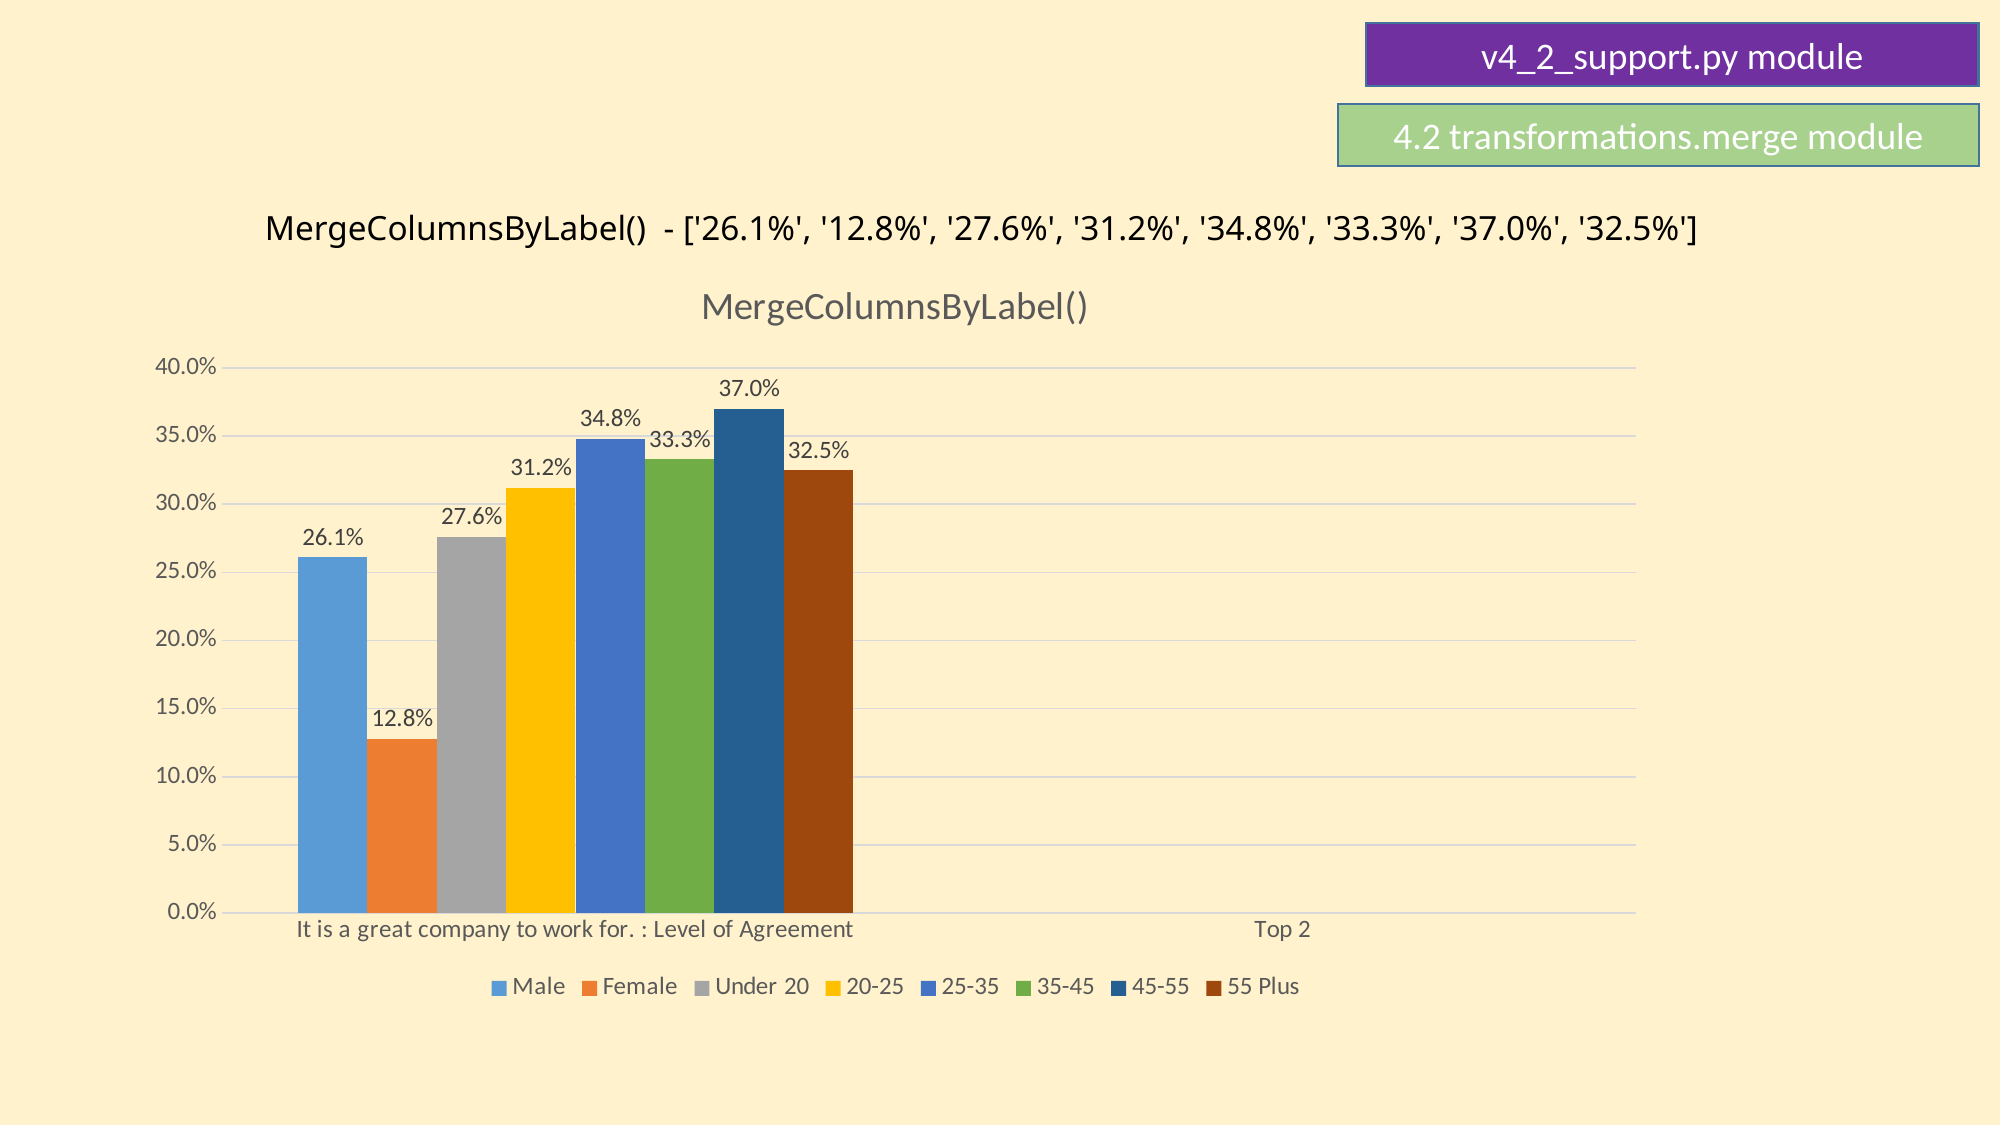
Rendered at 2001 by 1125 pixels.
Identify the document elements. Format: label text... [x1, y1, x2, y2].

chart [124, 254, 1667, 1007]
text_box 4.2 transformations.merge module [1337, 103, 1980, 167]
title MergeColumnsByLabel() - ['26.1%', '12.8%', '27.6%', '31.2%', '34.8%', '33.3%', '37.0%', '32.5%'] [249, 141, 1750, 255]
